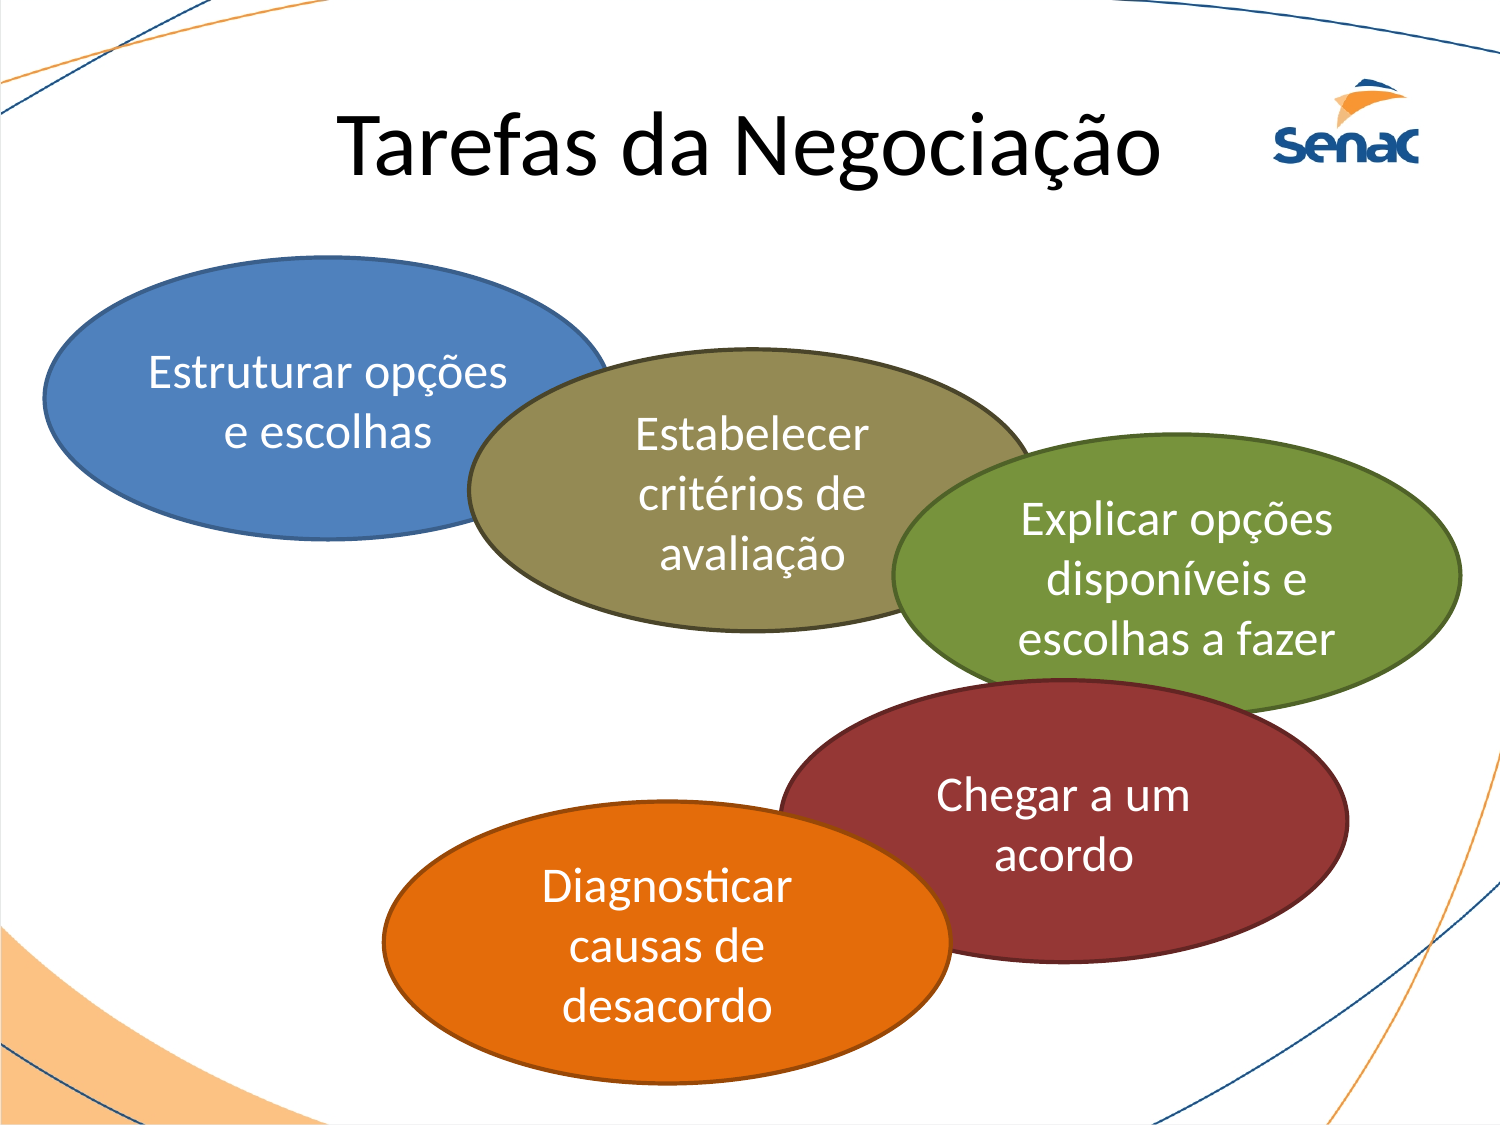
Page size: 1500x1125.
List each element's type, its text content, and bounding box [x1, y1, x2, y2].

text_box Estruturar opções e escolhas [42, 255, 607, 542]
text_box Chegar a um acordo [779, 678, 1350, 965]
text_box Diagnosticar causas de desacordo [381, 799, 953, 1086]
picture [0, 0, 1500, 1125]
text_box Estabelecer critérios de avaliação [466, 347, 1028, 634]
text_box Explicar opções disponíveis e escolhas a fazer [891, 432, 1463, 714]
title Tarefas da Negociação [74, 44, 1426, 233]
